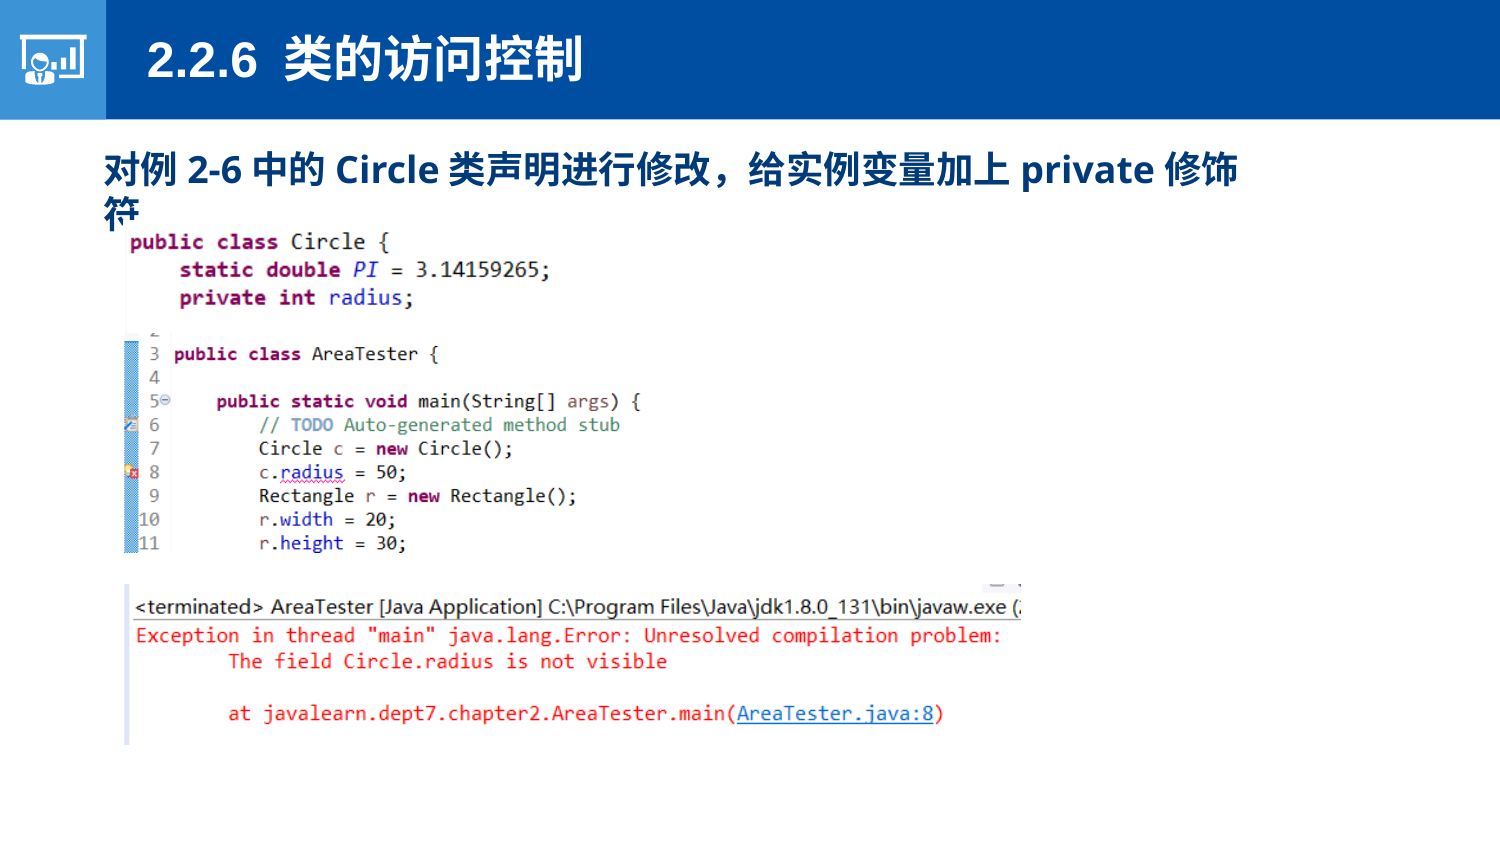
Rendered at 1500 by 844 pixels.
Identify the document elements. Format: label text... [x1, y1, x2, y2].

text_box 2.2.6 类的访问控制 [132, 20, 599, 95]
text_box 对例2-6中的Circle类声明进行修改，给实例变量加上private修饰符 [88, 138, 1270, 244]
picture [123, 584, 1021, 745]
picture [122, 220, 749, 553]
